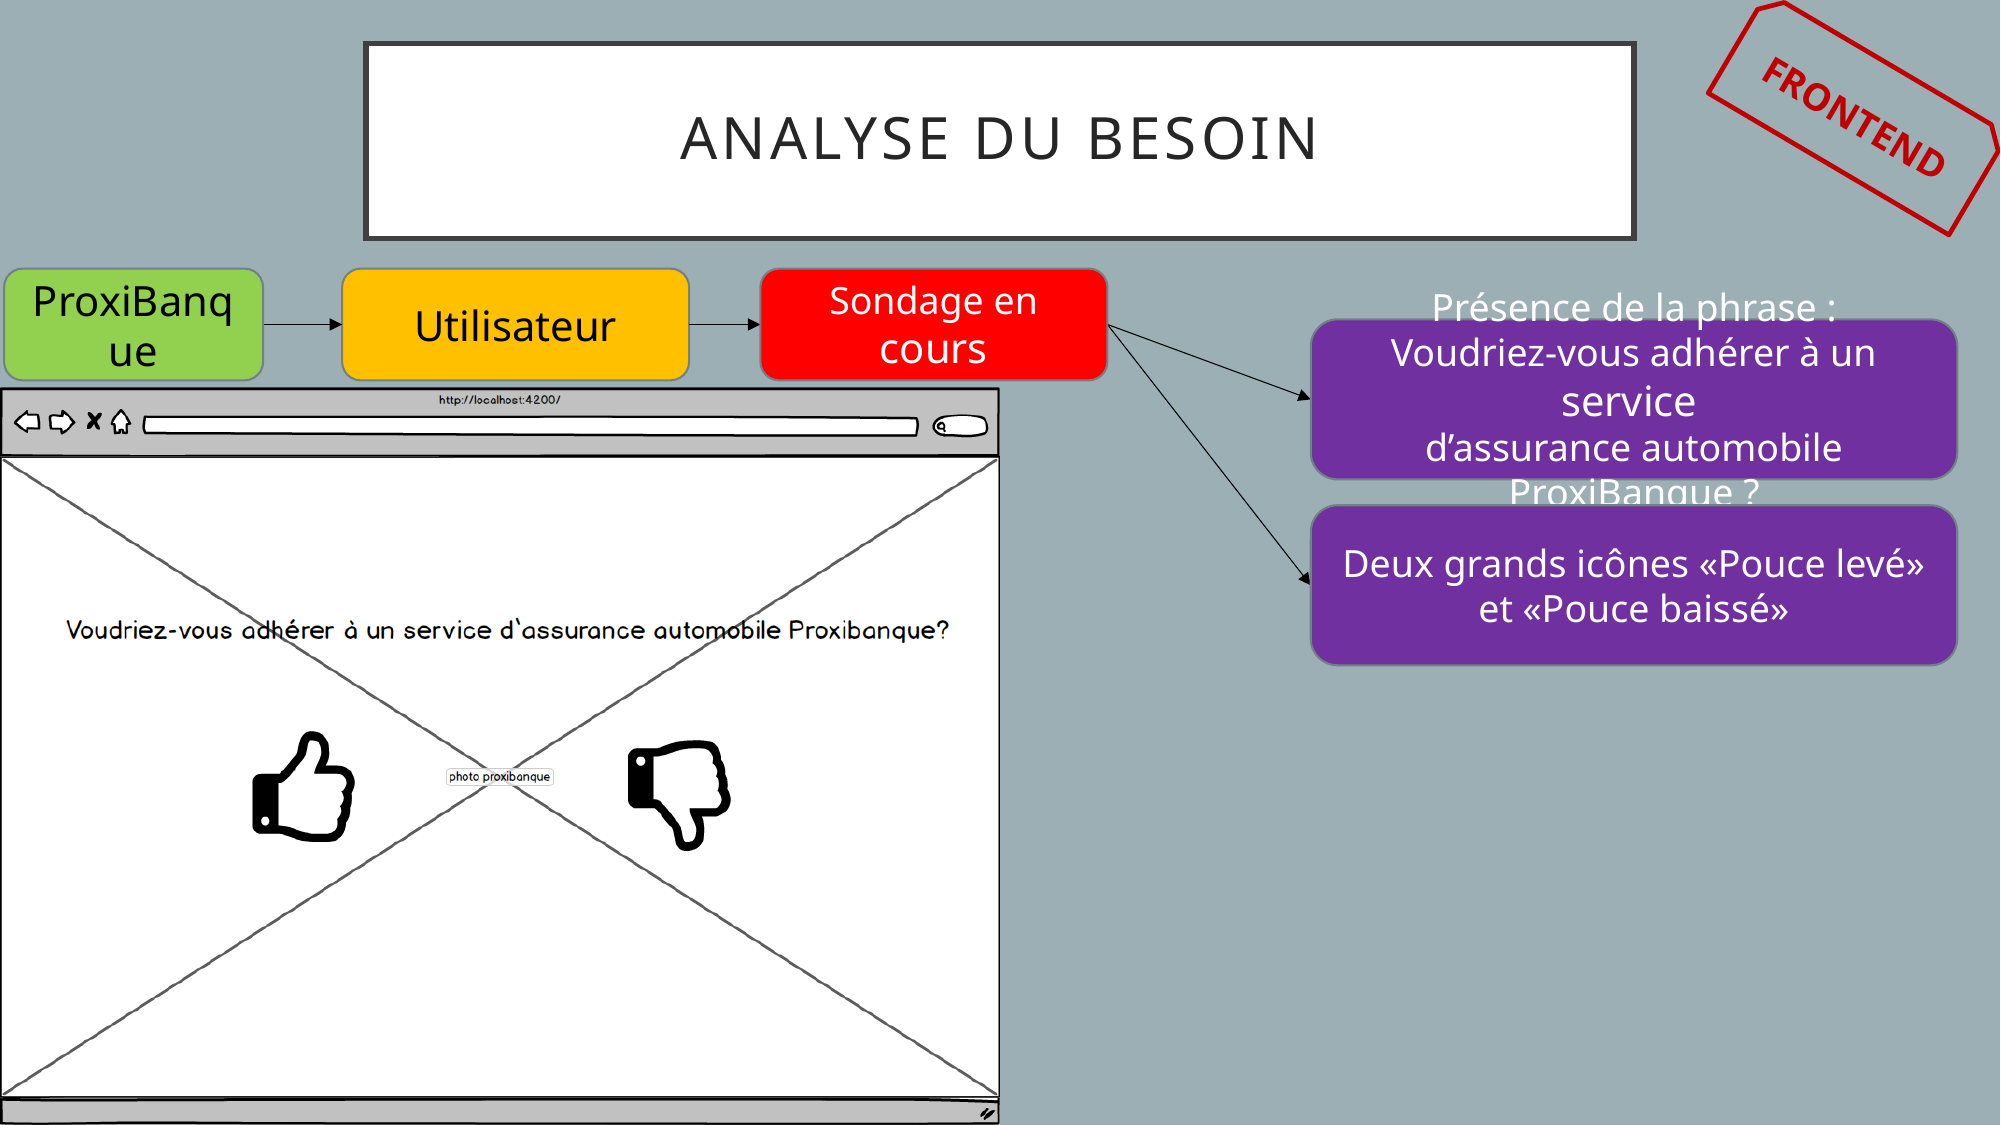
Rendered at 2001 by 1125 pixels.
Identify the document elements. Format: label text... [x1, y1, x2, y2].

text_box Deux grands icônes «Pouce levé» et «Pouce baissé» [1309, 504, 1959, 667]
text_box FRONTEND [1708, 2, 1999, 235]
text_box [1107, 324, 1311, 586]
text_box ProxiBanque [3, 267, 265, 382]
text_box Utilisateur [341, 267, 691, 382]
text_box Sondage en cours [759, 267, 1109, 382]
title Analyse du Besoin [363, 41, 1637, 241]
picture [0, 387, 1000, 1125]
text_box Présence de la phrase : Voudriez-vous adhérer à un service d’assurance automobile ProxiBanque ? [1311, 318, 1959, 481]
